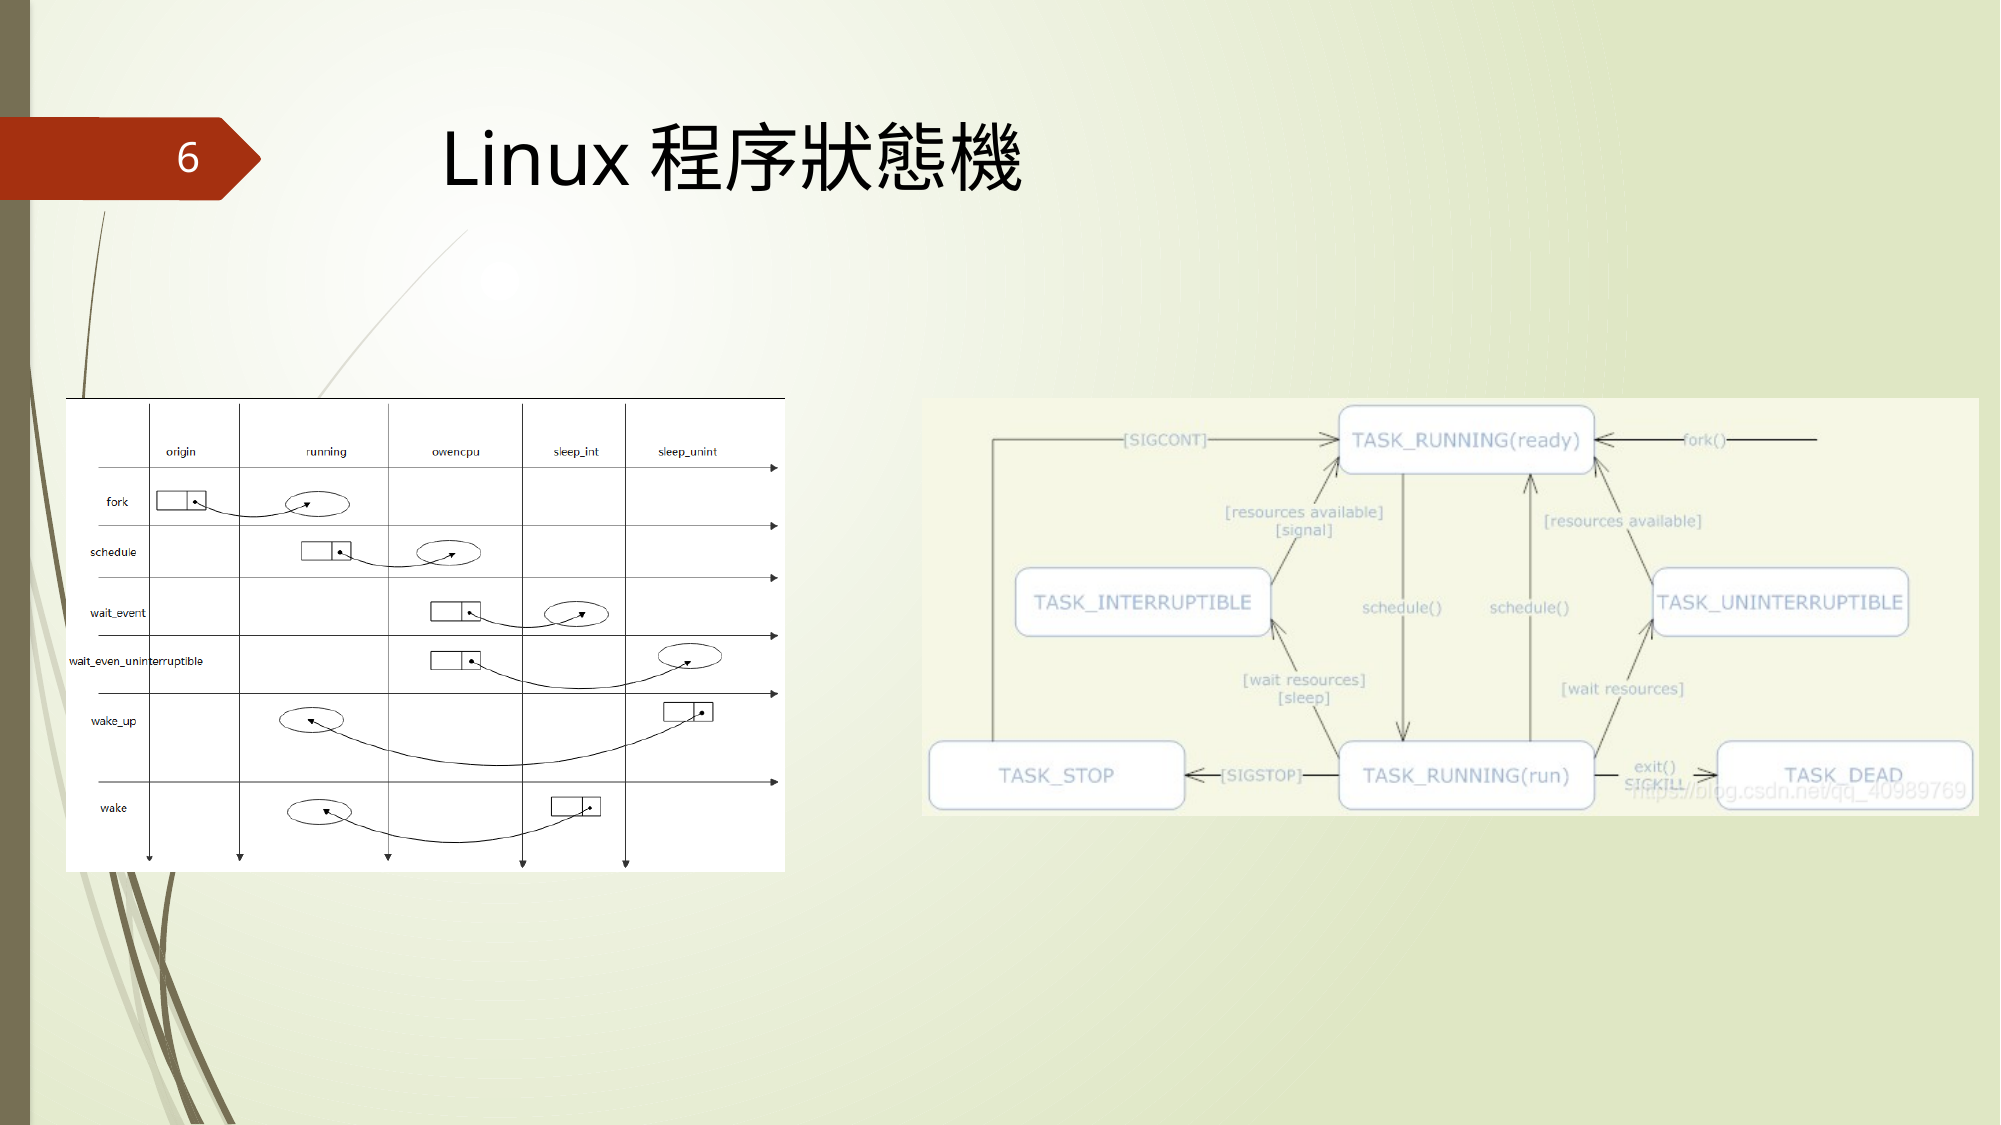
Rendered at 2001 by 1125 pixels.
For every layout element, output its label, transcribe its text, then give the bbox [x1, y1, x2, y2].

picture [65, 398, 785, 873]
picture [922, 398, 1980, 816]
slide_number 6 [87, 129, 216, 190]
title Linux程序狀態機 [425, 102, 1888, 313]
